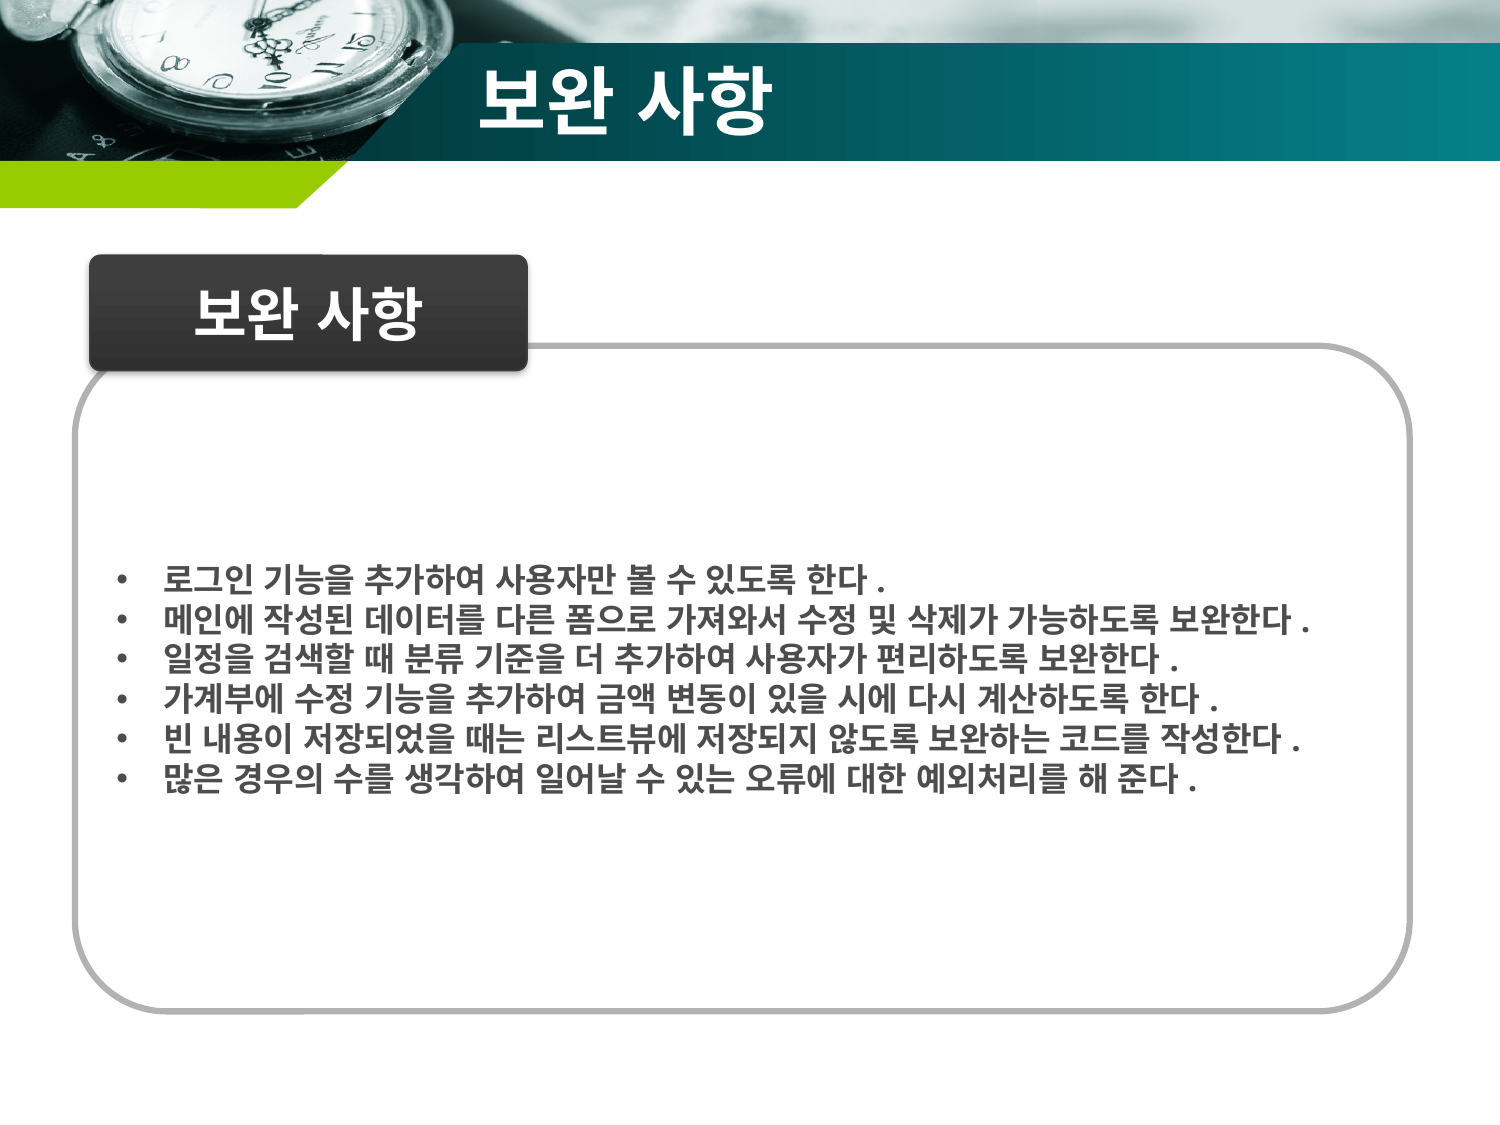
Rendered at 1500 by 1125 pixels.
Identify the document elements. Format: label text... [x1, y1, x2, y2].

text_box [17, 704, 104, 988]
text_box 보완 사항 [89, 254, 528, 372]
text_box [532, 287, 1412, 551]
text_box [1381, 704, 1483, 988]
text_box 로그인 기능을 추가하여 사용자만 볼 수 있도록 한다. 메인에 작성된 데이터를 다른 폼으로 가져와서 수정 및 삭제가 가능하도록 보완한다. 일정을 검색할 때 분류 기준을 더 추가하여 사용자가 편리하도록 보완한다. 가계부에 수정 기능을 추가하여 금액 변동이 있을 시에 다시 계산하도록 한다. 빈 내용이 저장되었을 때는 리스트뷰에 저장되지 않도록 보완하는 코드를 작성한다. 많은 경우의 수를 생각하여 일어날 수 있는 오류에 대한 예외처리를 해 준다. [74, 345, 1410, 1012]
picture [0, 0, 1500, 160]
text_box [17, 287, 95, 551]
title 보완 사항 [462, 53, 1463, 147]
